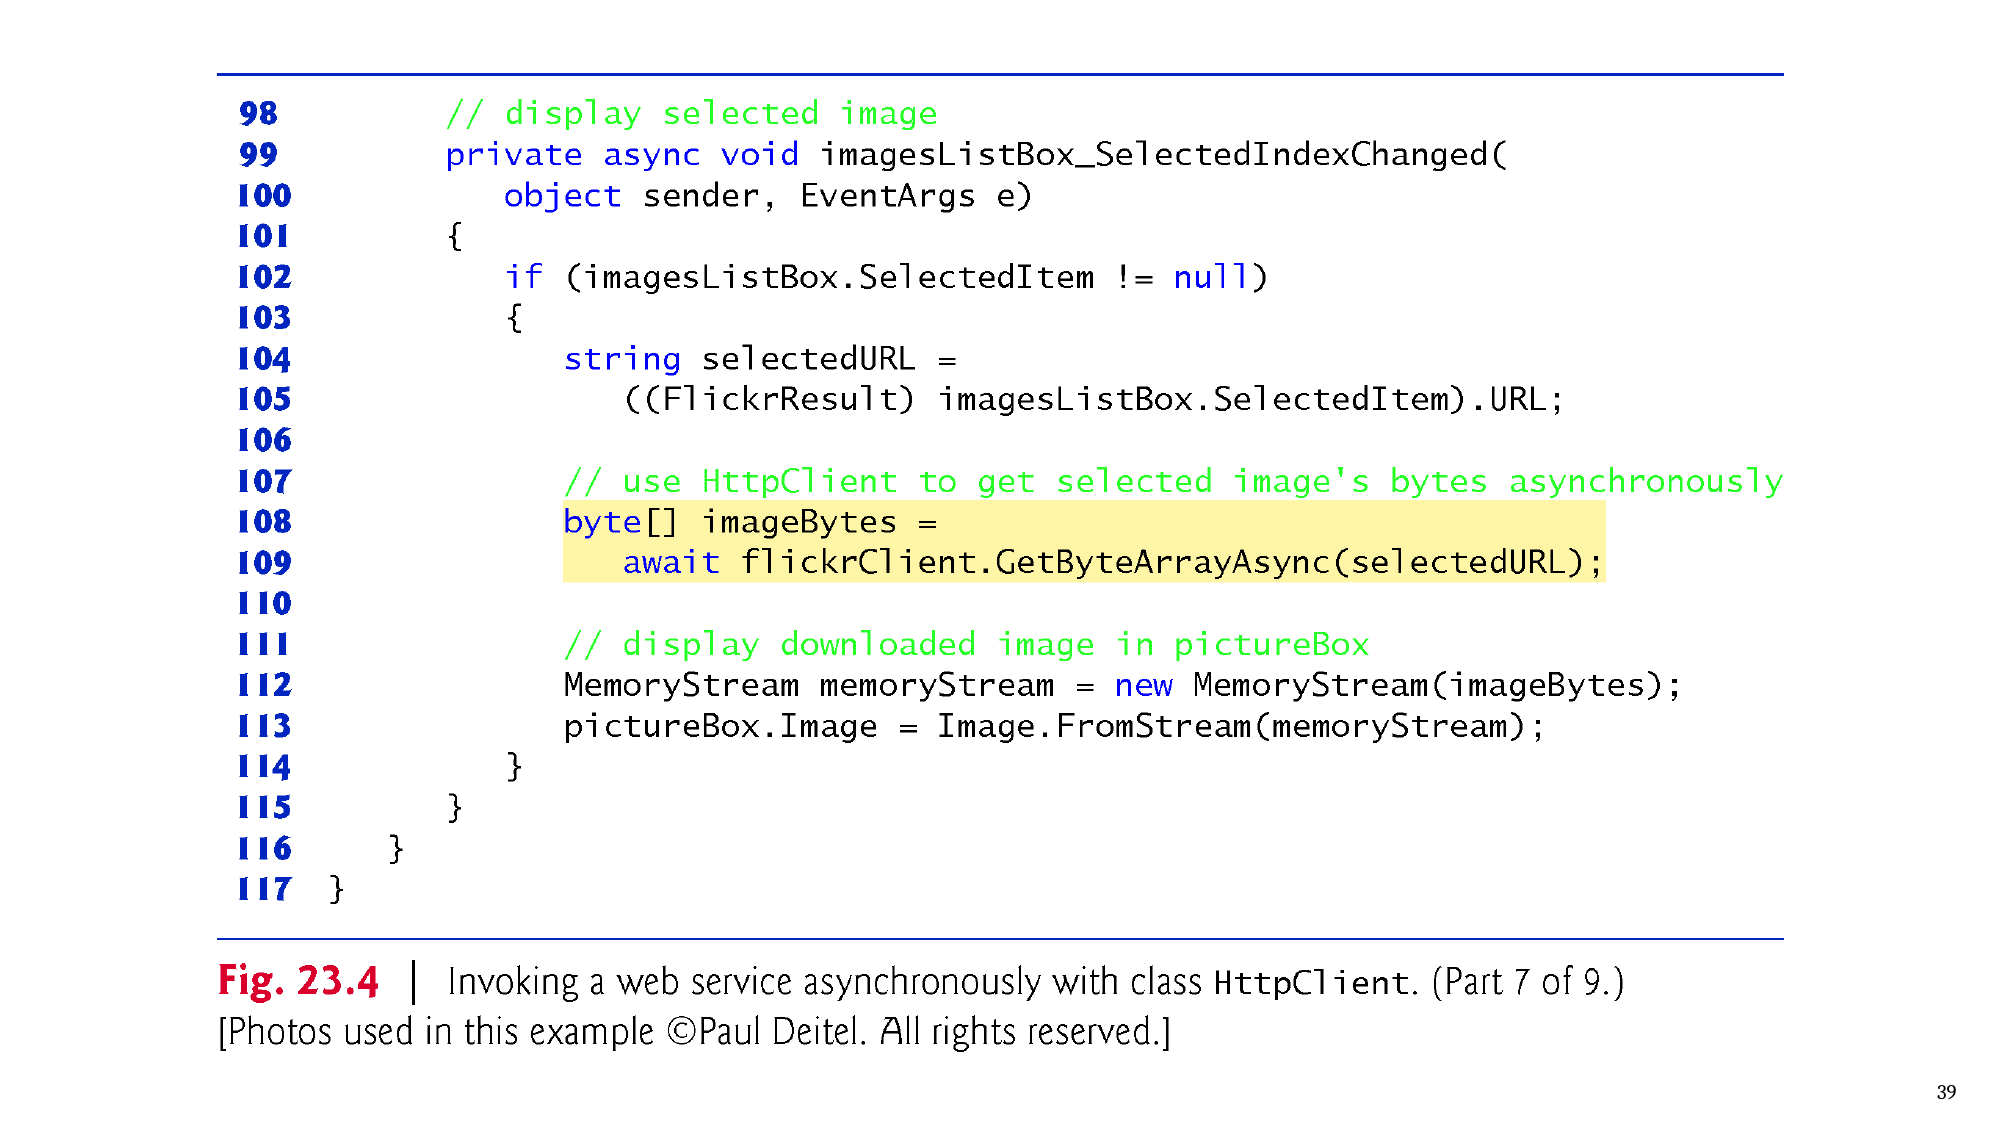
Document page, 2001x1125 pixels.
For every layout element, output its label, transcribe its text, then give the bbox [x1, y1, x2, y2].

slide_number 39 [1891, 1051, 1972, 1112]
picture [143, 0, 1857, 1125]
